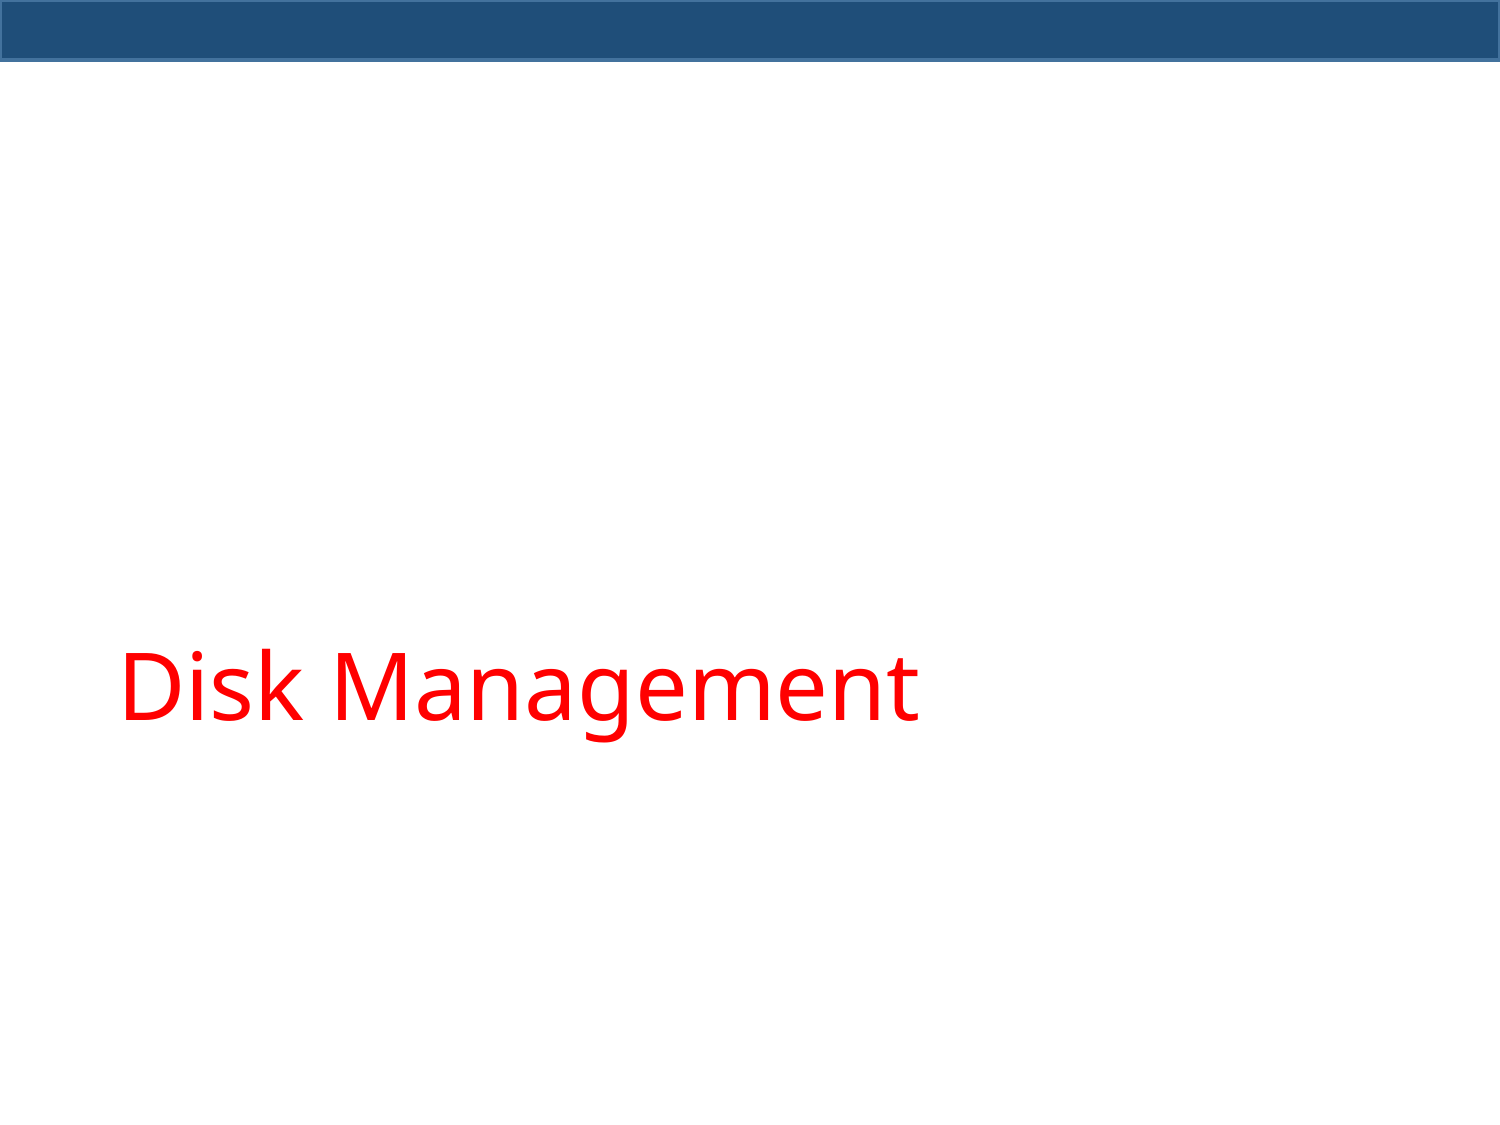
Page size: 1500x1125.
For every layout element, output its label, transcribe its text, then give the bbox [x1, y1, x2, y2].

title Disk Management [102, 280, 1397, 749]
